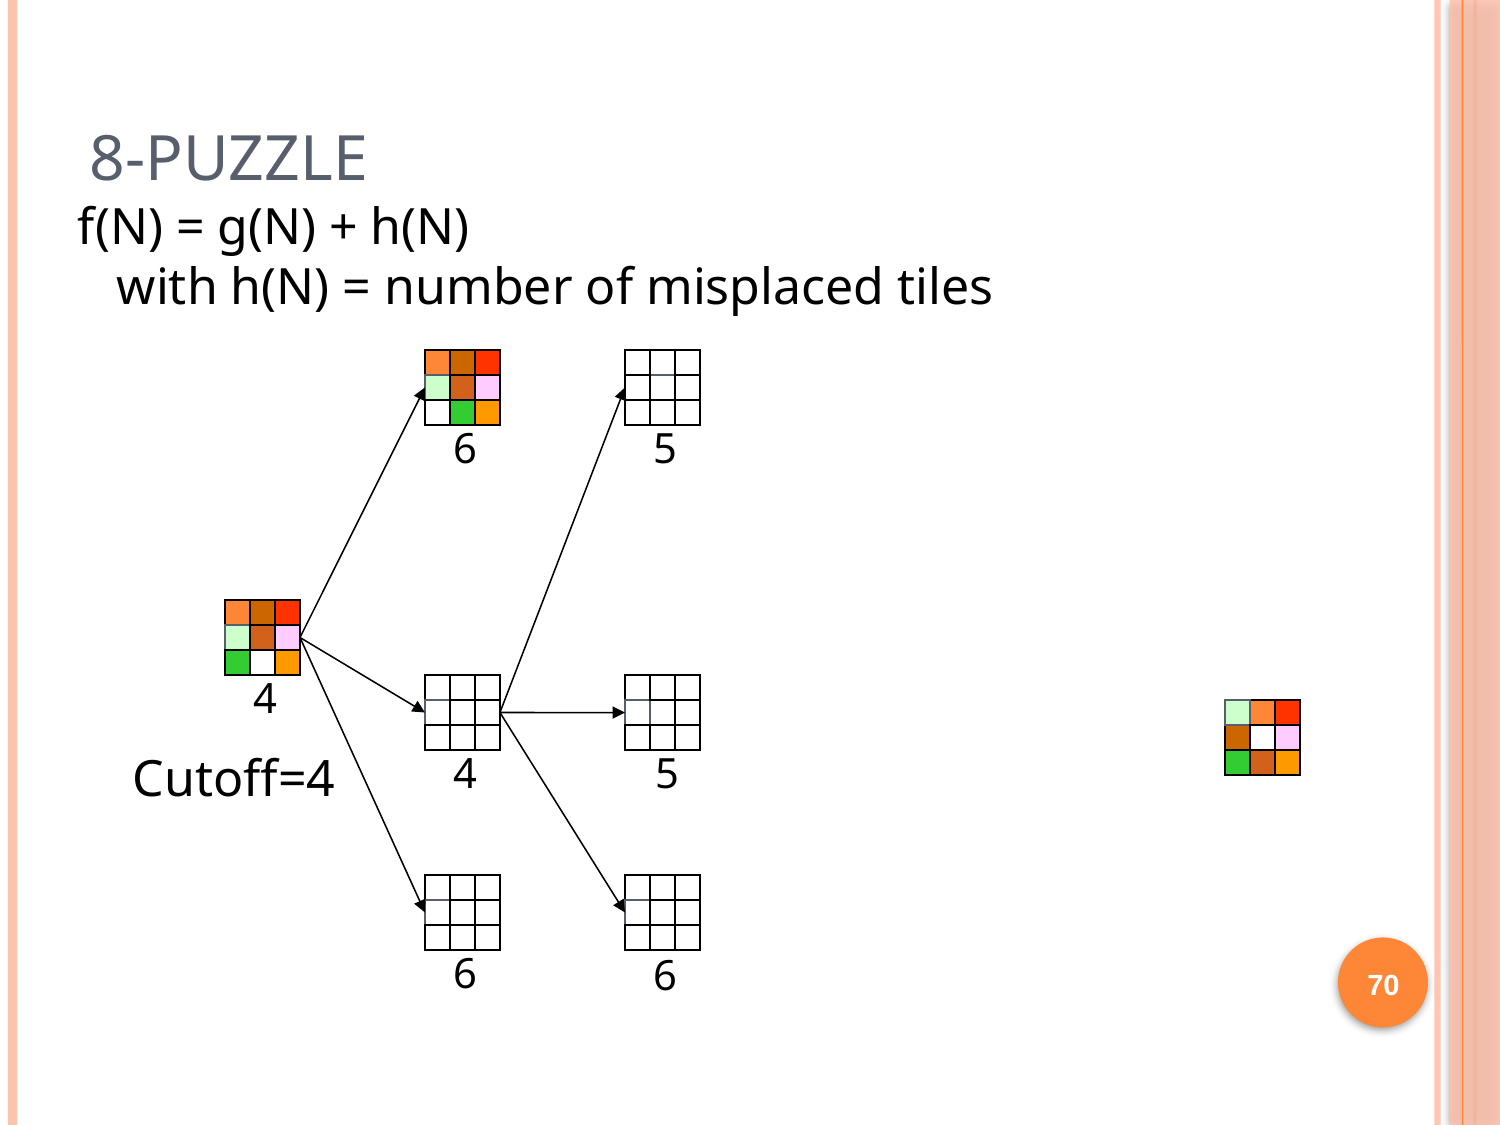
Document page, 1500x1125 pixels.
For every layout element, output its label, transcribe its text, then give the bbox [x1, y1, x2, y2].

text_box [224, 599, 293, 730]
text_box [299, 646, 493, 1005]
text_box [1224, 699, 1301, 776]
text_box Cutoff=4 [118, 739, 293, 815]
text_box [499, 349, 701, 713]
text_box f(N) = g(N) + h(N) with h(N) = number of misplaced tiles [63, 187, 1010, 323]
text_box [499, 812, 701, 1008]
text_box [299, 349, 501, 638]
slide_number 70 [1333, 940, 1434, 1027]
title 8-Puzzle [75, 12, 1300, 200]
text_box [499, 721, 701, 805]
